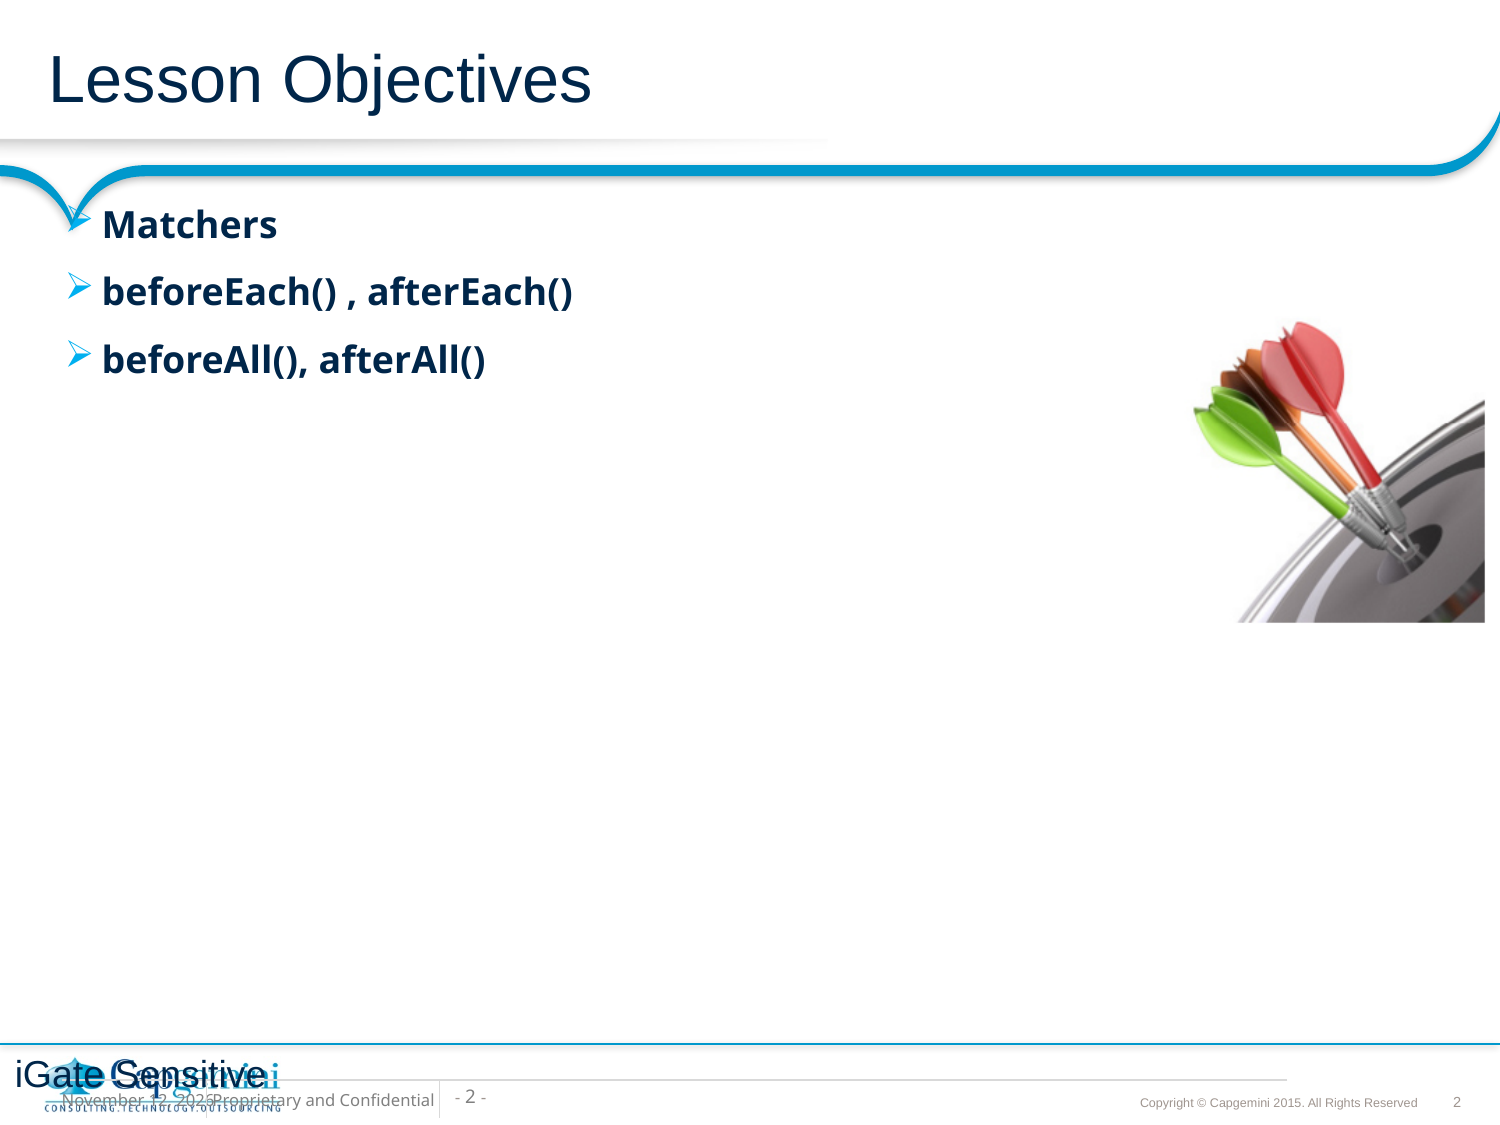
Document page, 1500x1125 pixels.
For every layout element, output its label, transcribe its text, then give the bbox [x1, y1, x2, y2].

title Lesson Objectives [0, 0, 1500, 165]
picture [14, 165, 131, 174]
picture [207, 1103, 281, 1113]
picture [1163, 299, 1492, 630]
picture [44, 1103, 206, 1113]
footer iGate Sensitive [0, 1042, 475, 1103]
text_box Matchers beforeEach() , afterEach() beforeAll(), afterAll() [50, 171, 1074, 464]
